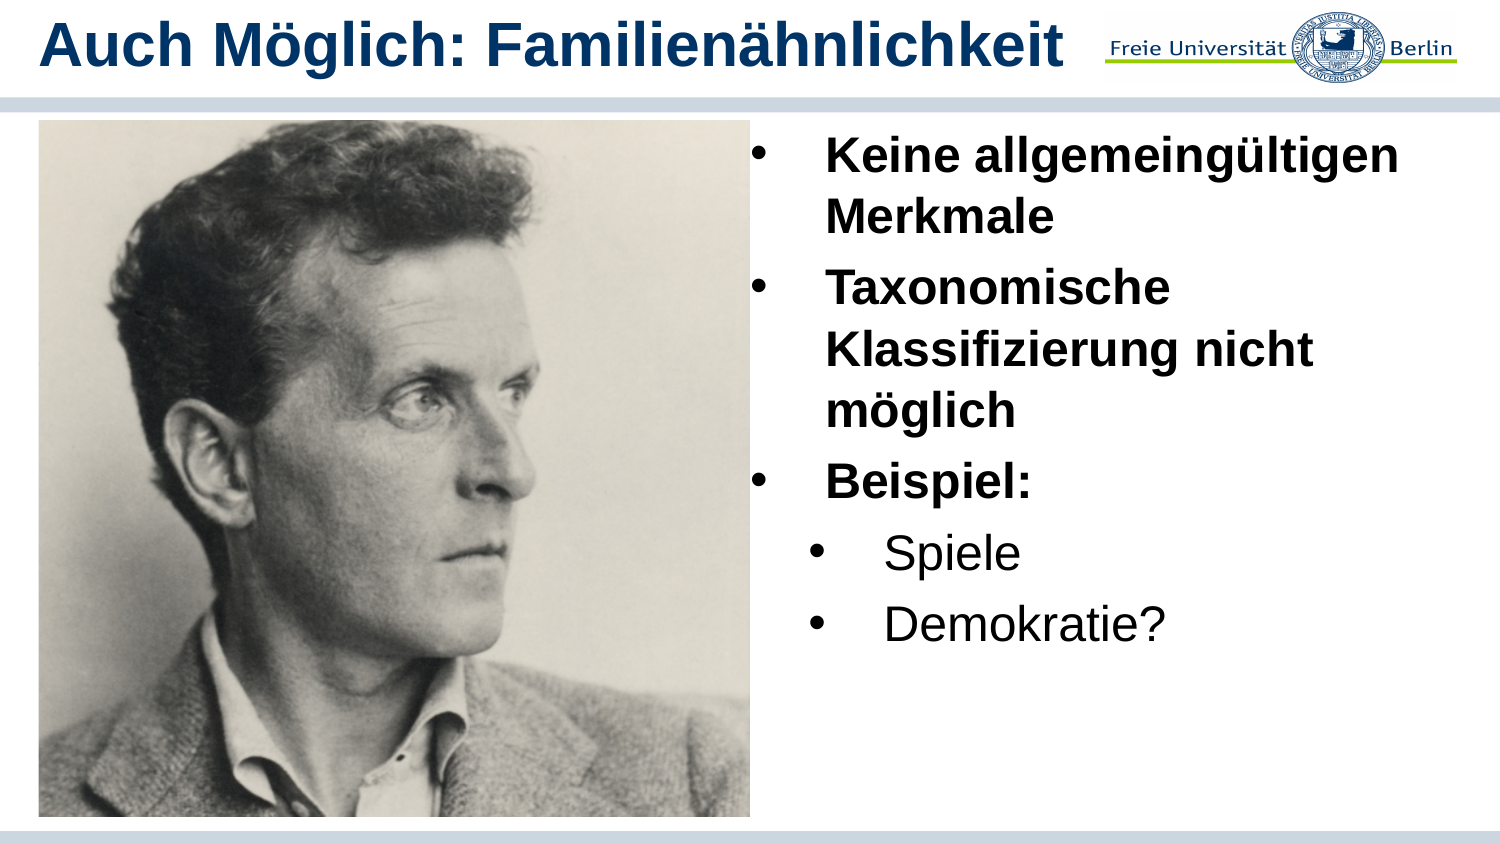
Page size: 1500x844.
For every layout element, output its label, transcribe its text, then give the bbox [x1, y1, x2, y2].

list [38, 120, 751, 817]
list Keine allgemeingültigen Merkmale Taxonomische Klassifizierung nicht möglich Beispiel: Spiele Demokratie? [751, 120, 1462, 817]
title Auch Möglich: Familienähnlichkeit [38, 12, 1098, 83]
picture [1105, 12, 1457, 83]
